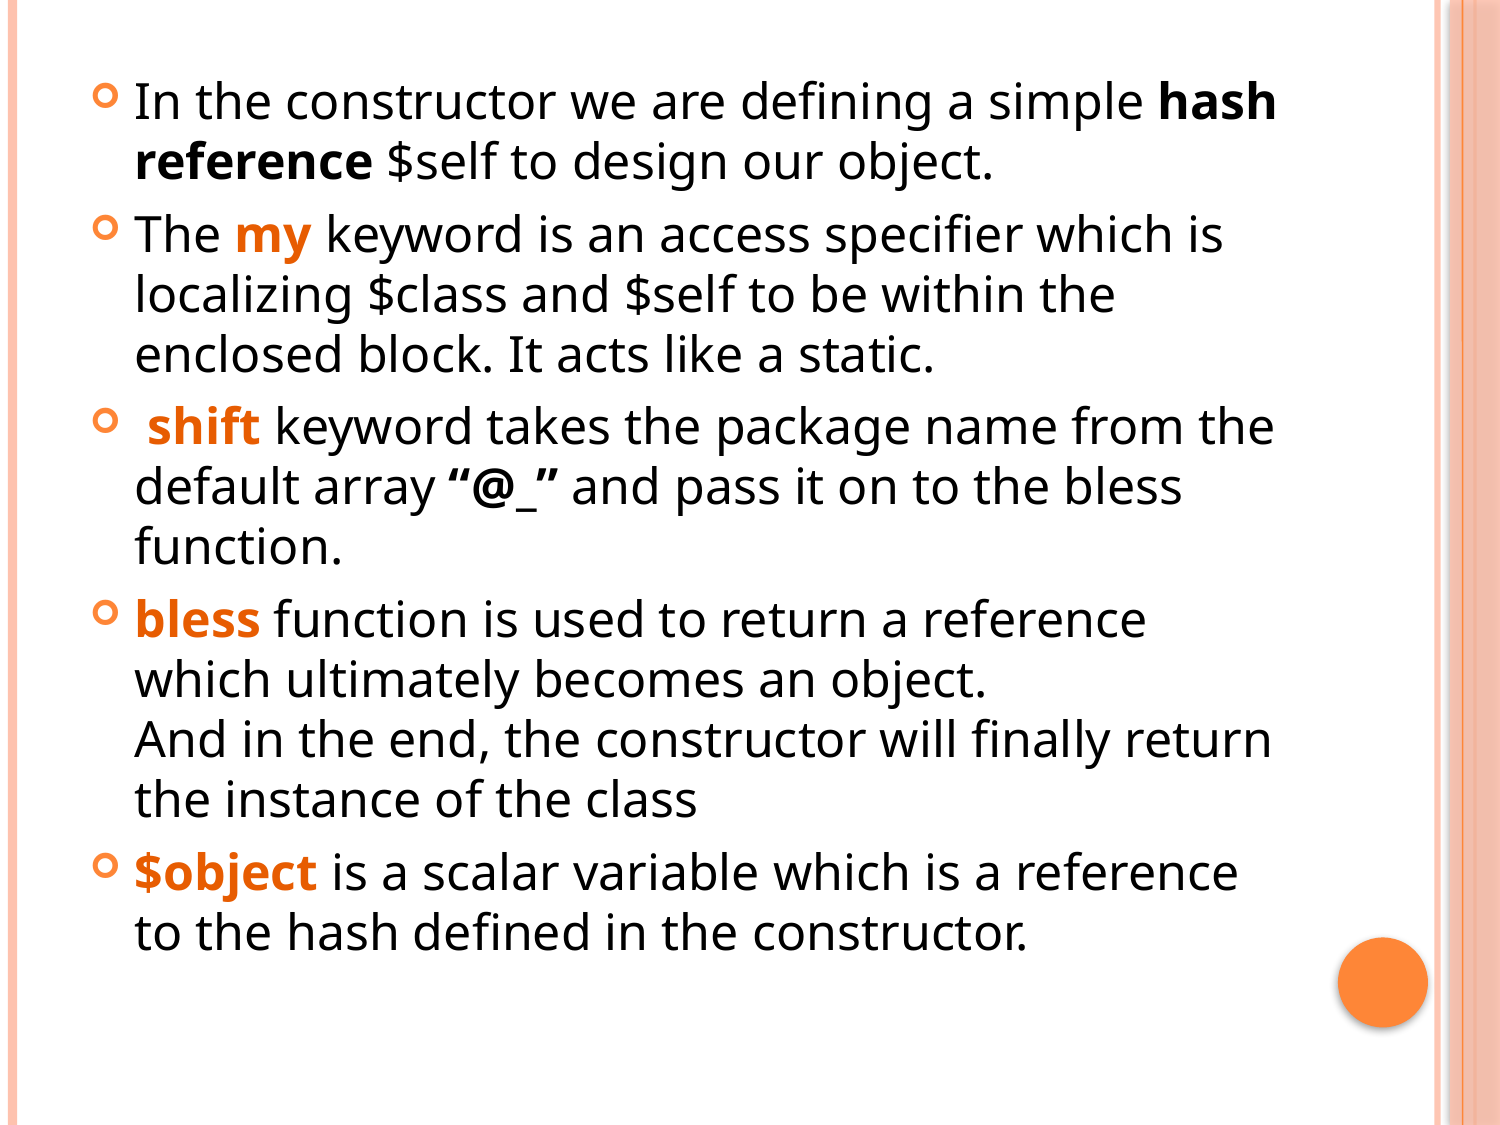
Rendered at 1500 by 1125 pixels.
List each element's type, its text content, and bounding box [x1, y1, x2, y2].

list In the constructor we are defining a simple hash reference $self to design our object. The my keyword is an access specifier which is localizing $class and $self to be within the enclosed block. It acts like a static. shift keyword takes the package name from the default array “@_” and pass it on to the bless function. bless function is used to return a reference which ultimately becomes an object. And in the end, the constructor will finally return the instance of the class $object is a scalar variable which is a reference to the hash defined in the constructor. [75, 62, 1300, 1062]
